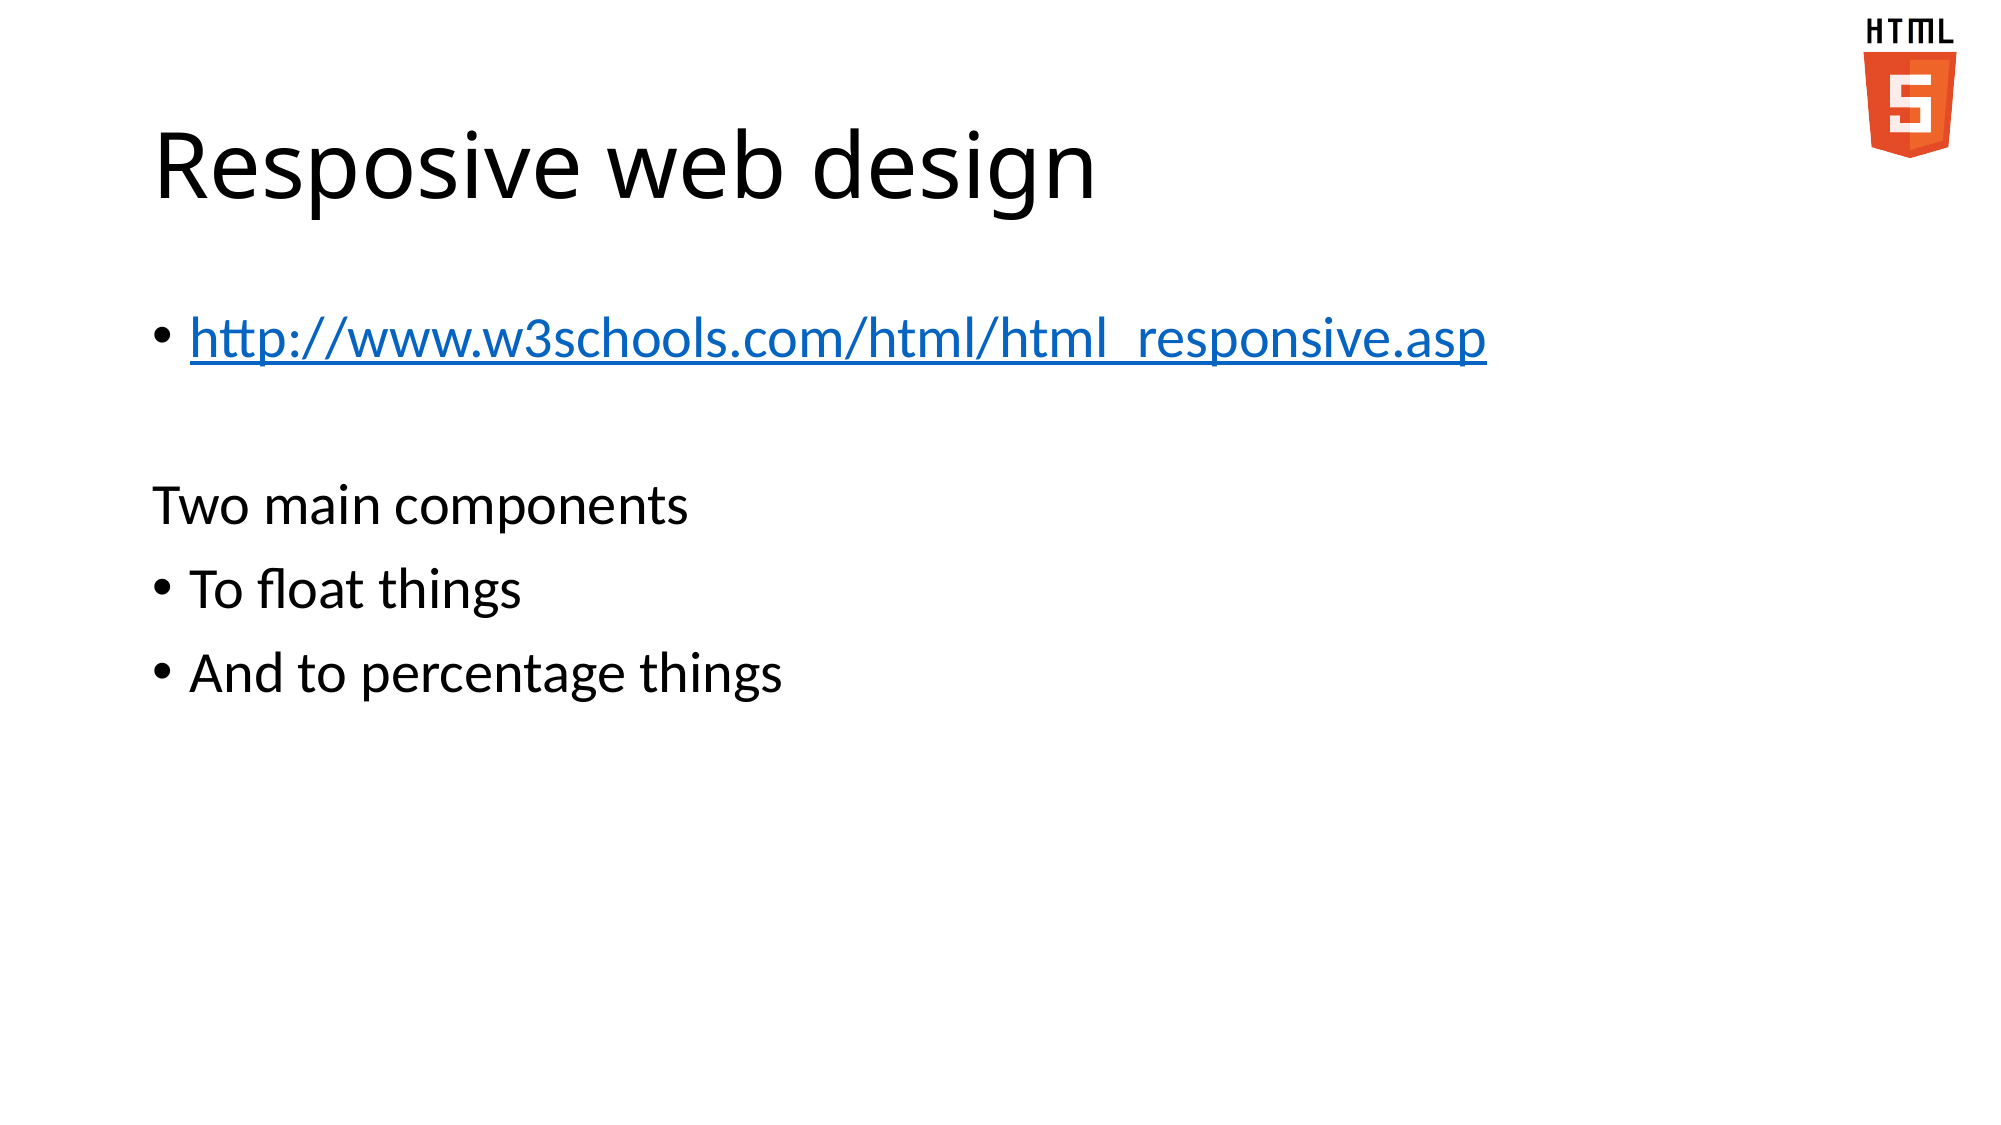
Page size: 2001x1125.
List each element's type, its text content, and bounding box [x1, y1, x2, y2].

list http://www.w3schools.com/html/html_responsive.asp Two main components To float things And to percentage things [137, 299, 1863, 1014]
picture [1828, 16, 1994, 159]
title Resposive web design [137, 59, 1863, 278]
